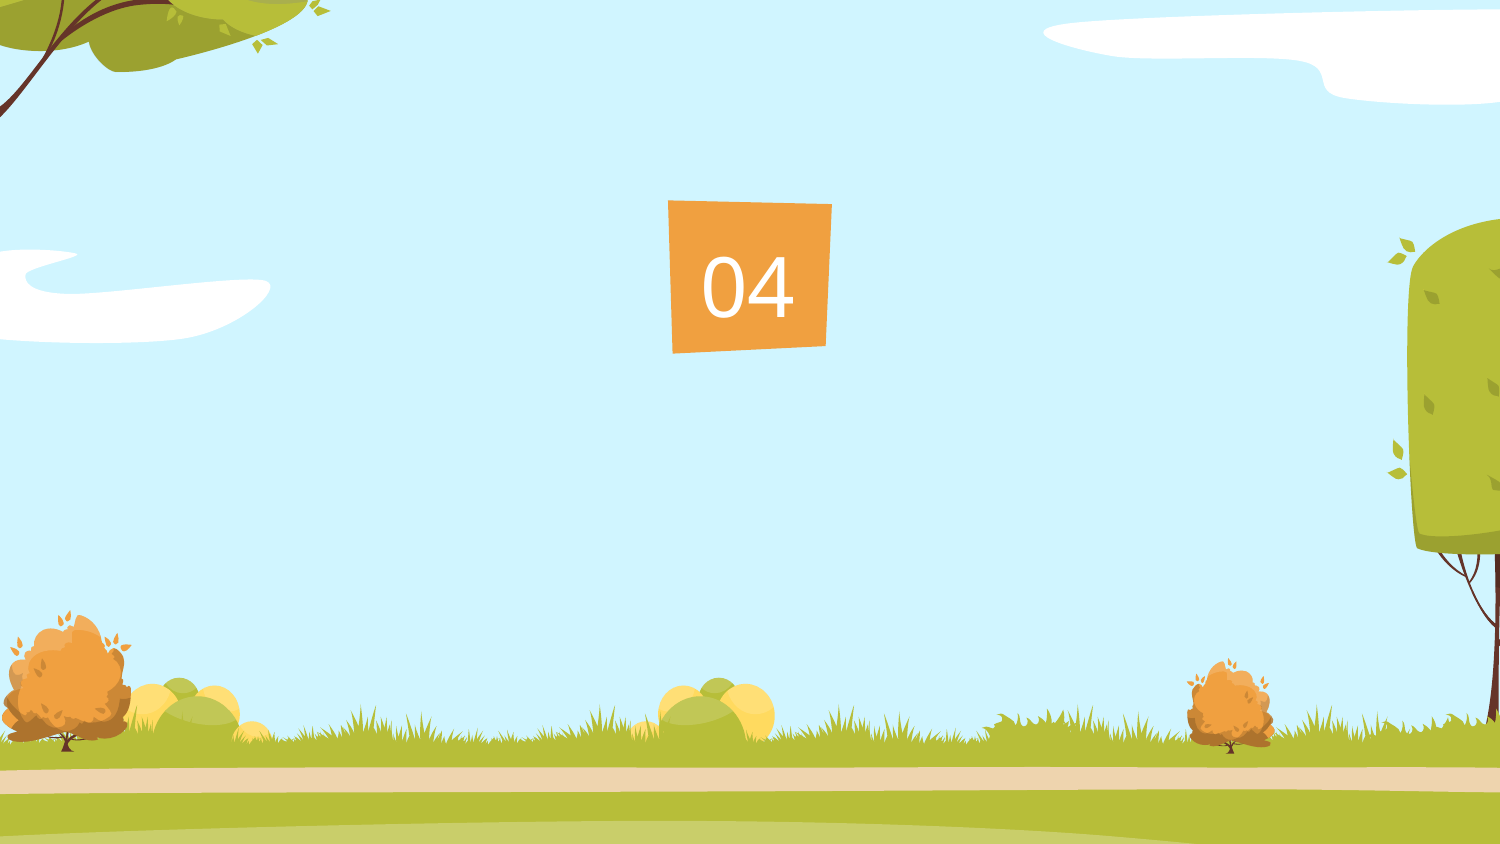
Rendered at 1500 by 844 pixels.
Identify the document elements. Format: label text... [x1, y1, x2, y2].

text_box [0, 249, 271, 344]
list 04 [681, 217, 814, 337]
text_box [667, 200, 832, 354]
